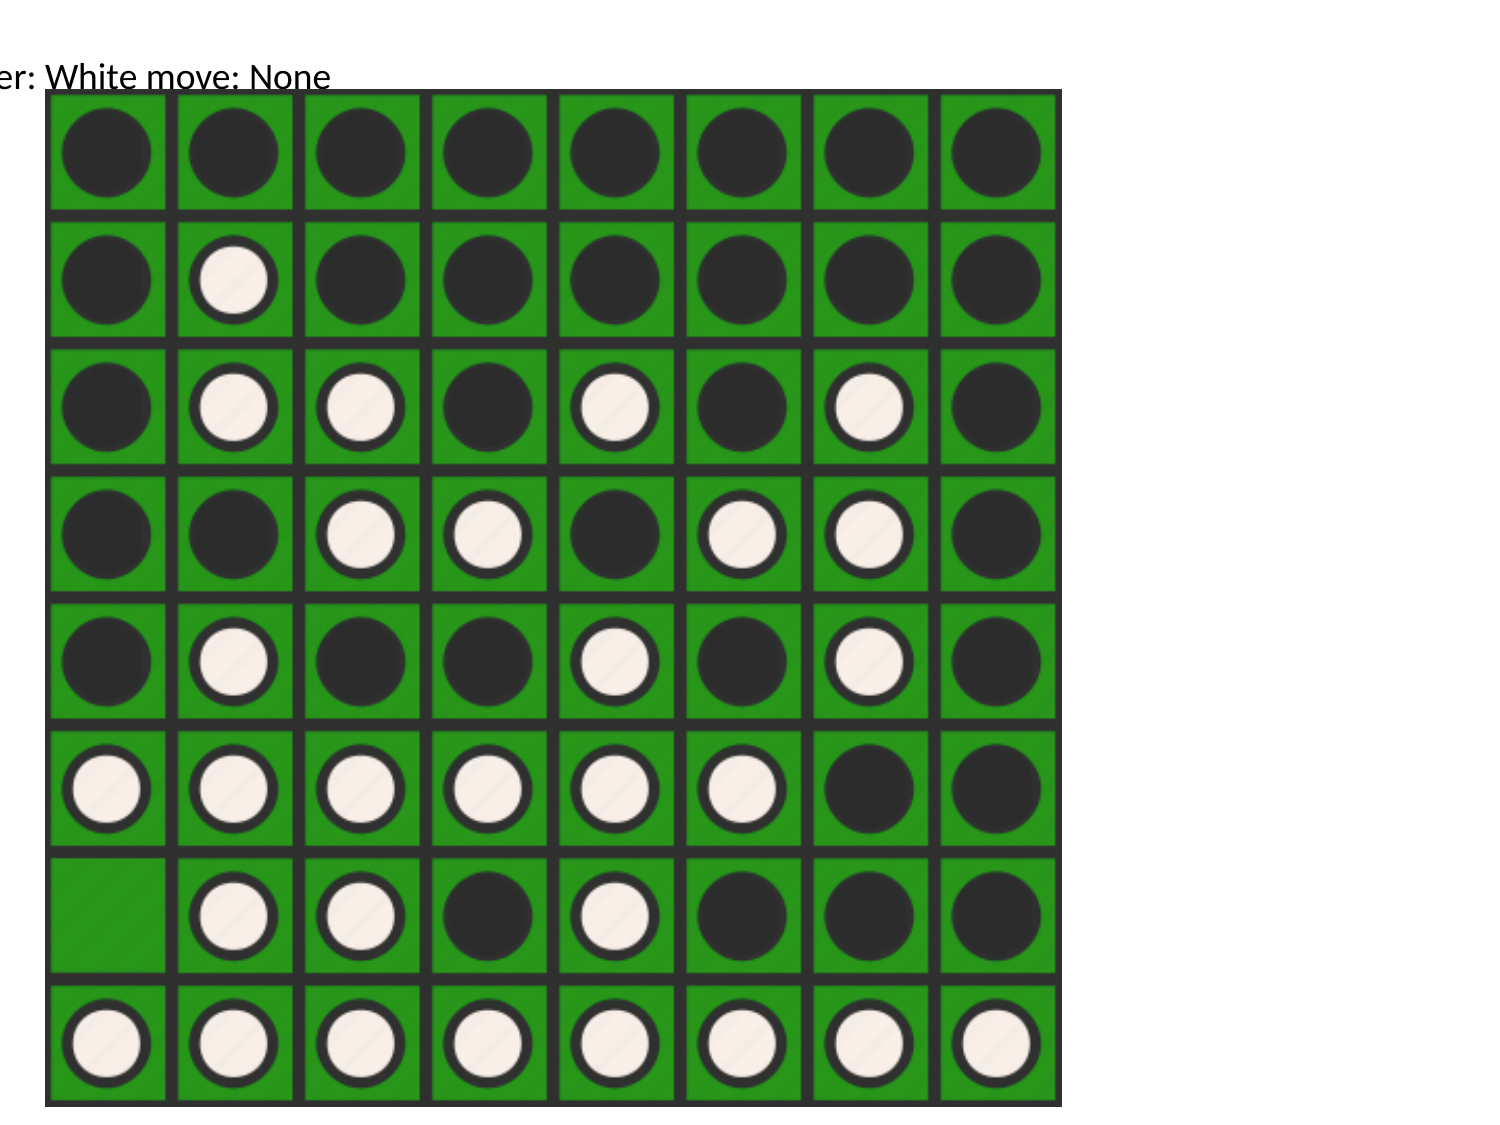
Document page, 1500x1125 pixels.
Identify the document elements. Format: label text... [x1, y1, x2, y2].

picture [44, 89, 1062, 1107]
text_box turn: 60 player: White move: None [0, 44, 347, 105]
